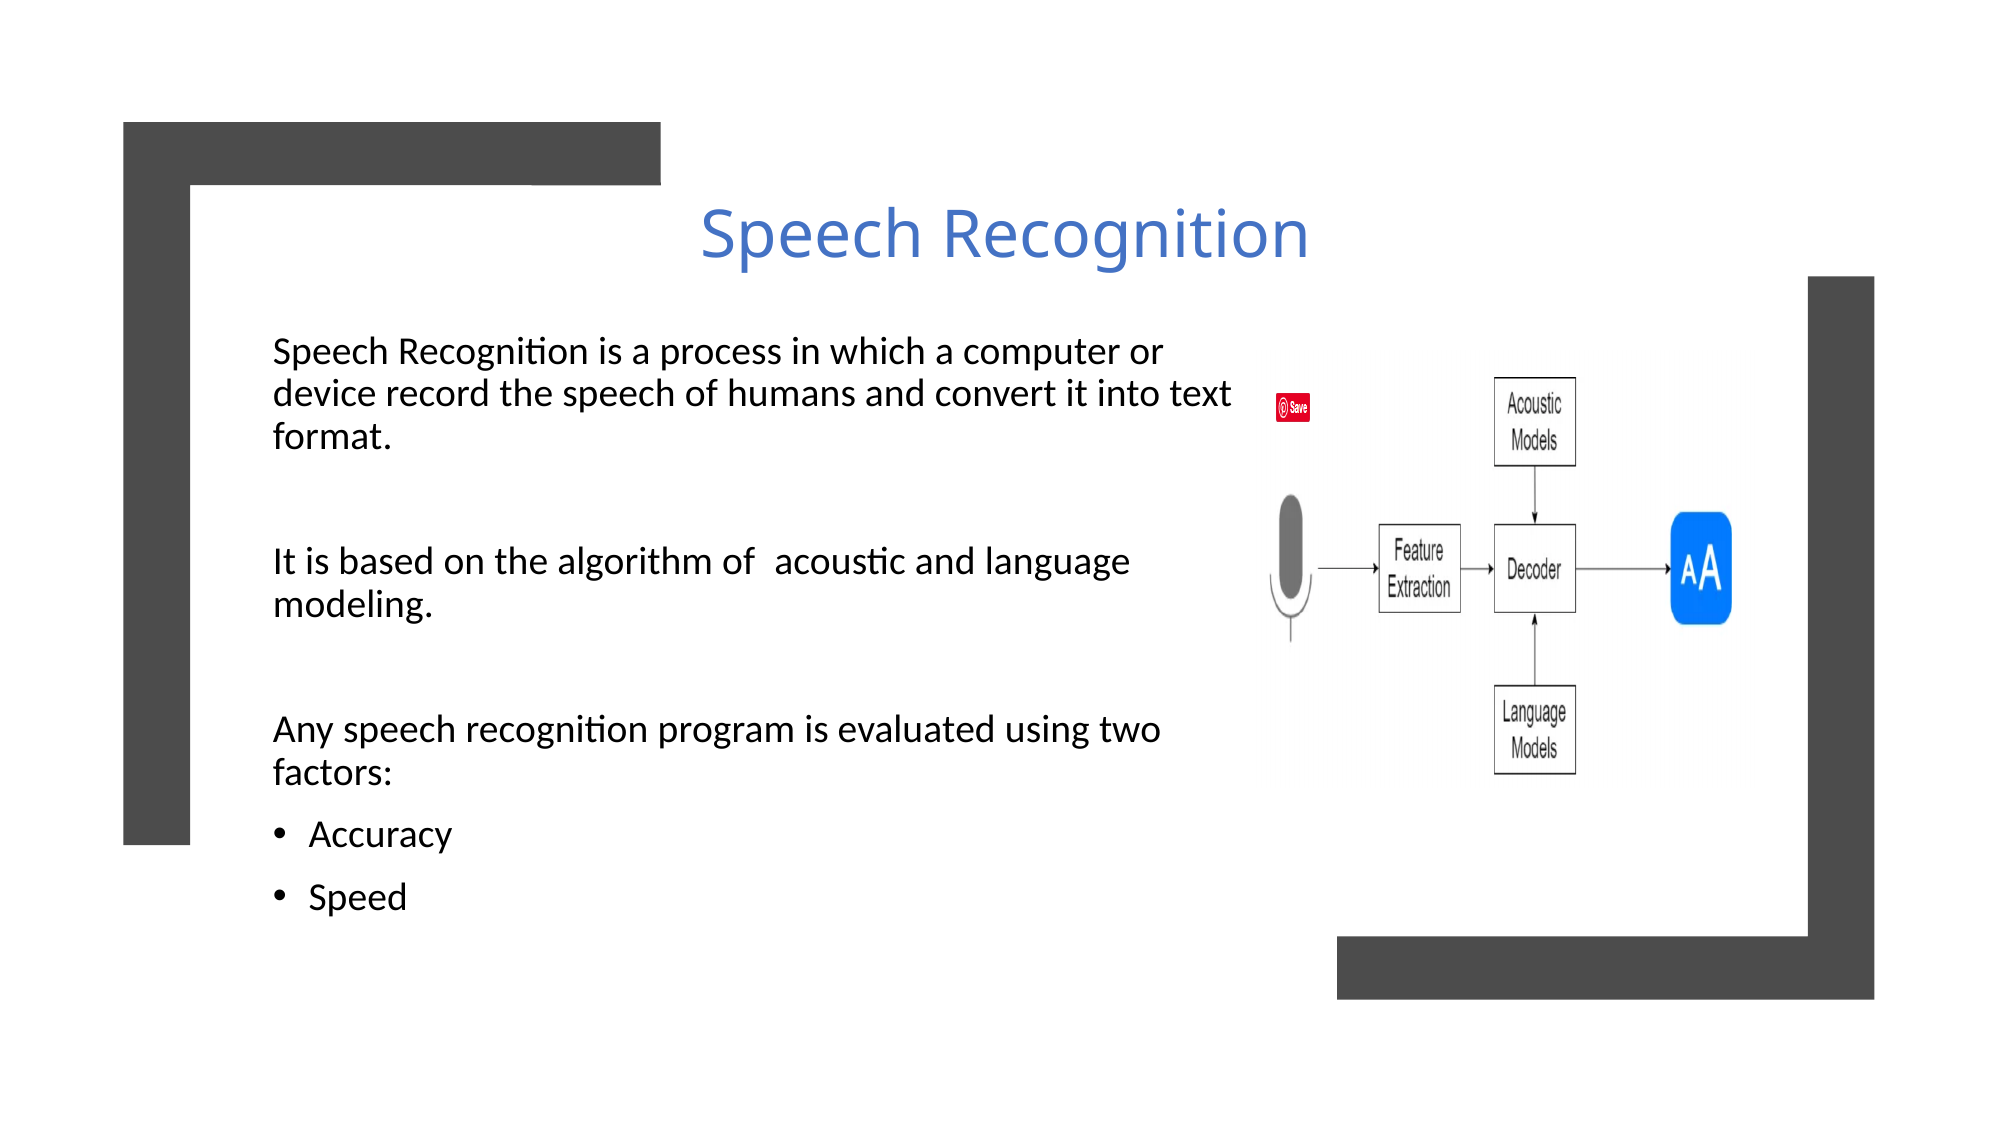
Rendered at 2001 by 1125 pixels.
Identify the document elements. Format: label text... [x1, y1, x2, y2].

text_box [1337, 276, 1875, 1000]
text_box [123, 122, 661, 846]
title Speech Recognition [257, 193, 1755, 280]
picture [1252, 350, 1755, 788]
list Speech Recognition is a process in which a computer or device record the speech of humans and convert it into text format. It is based on the algorithm of acoustic and language modeling. Any speech recognition program is evaluated using two factors: Accuracy Speed [257, 276, 1253, 932]
